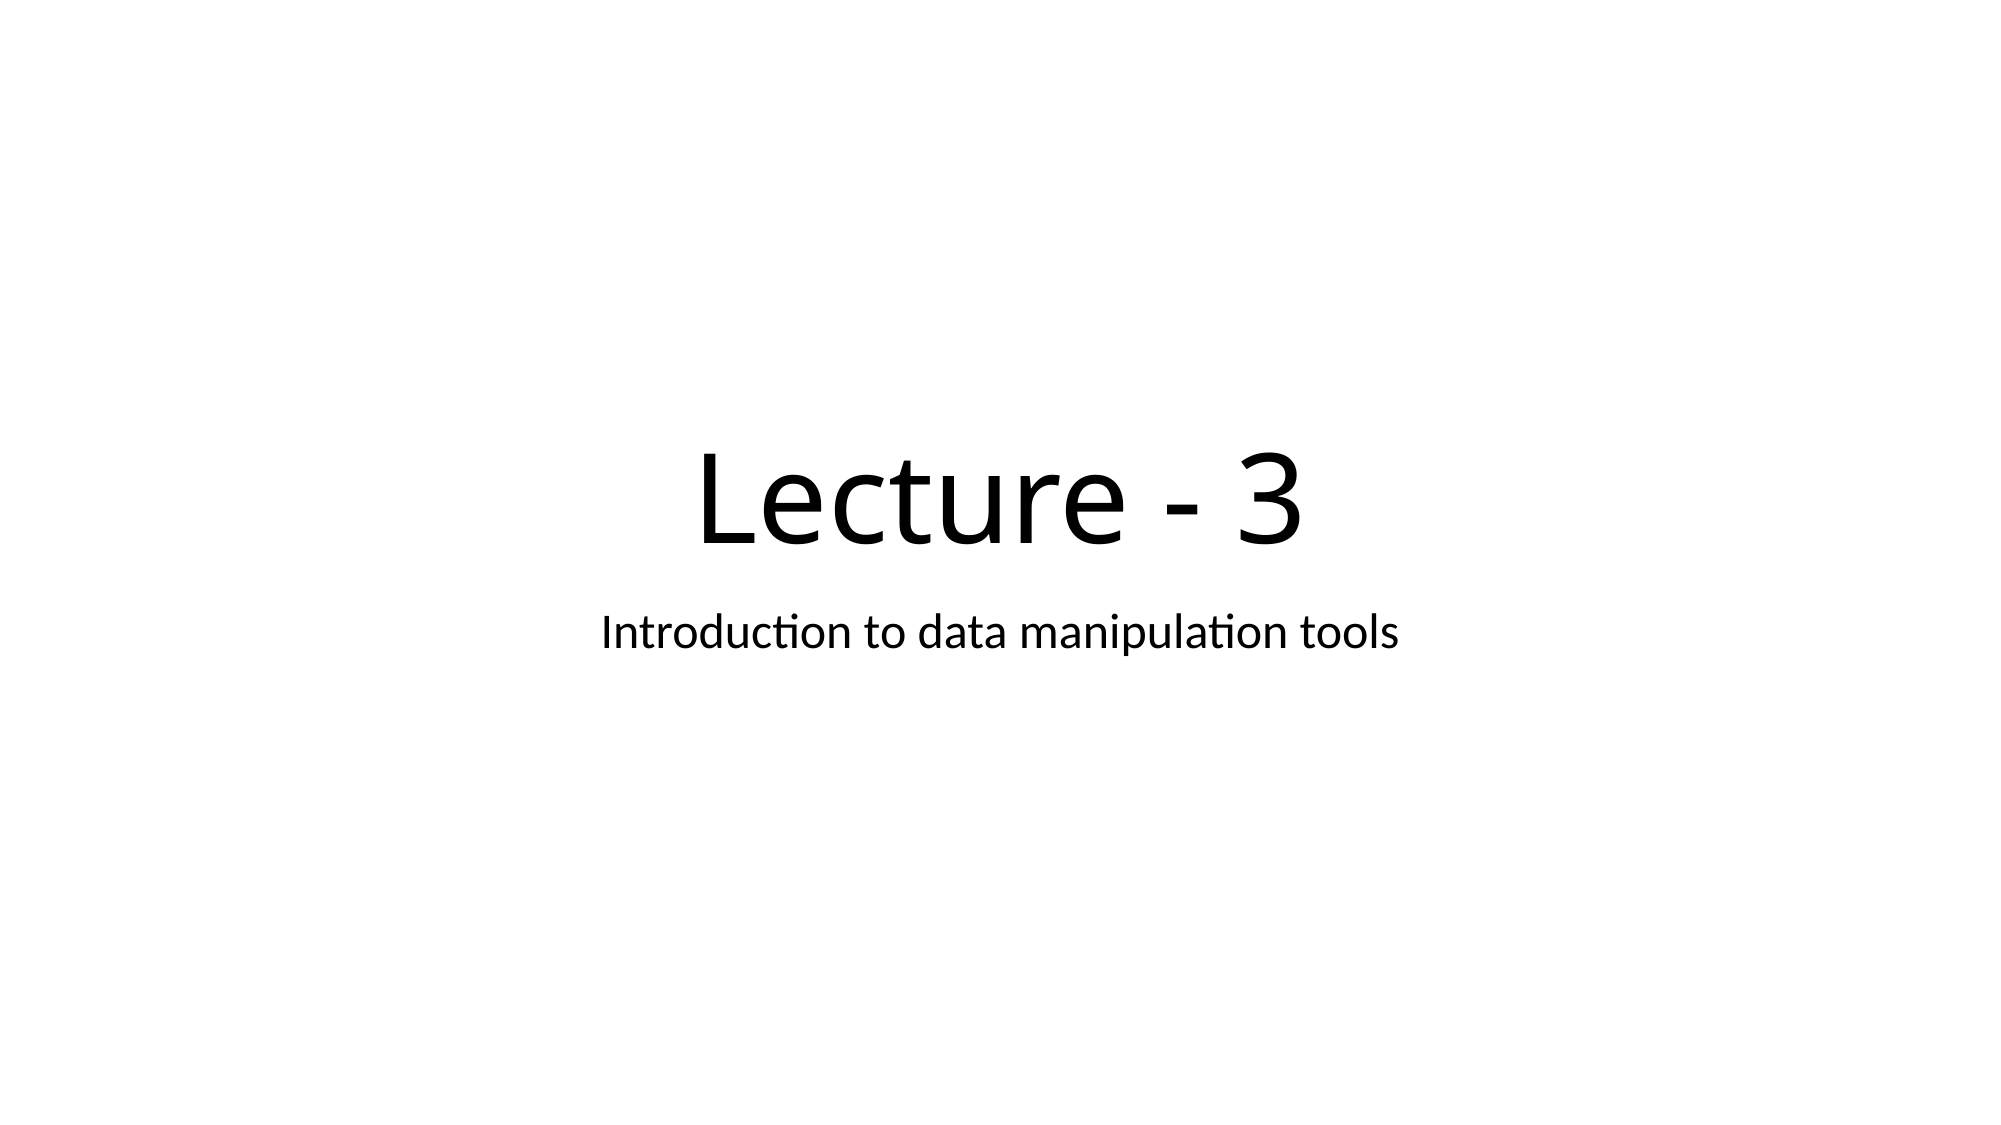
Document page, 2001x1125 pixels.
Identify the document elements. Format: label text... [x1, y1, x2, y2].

text_box Lecture - 3 [249, 184, 1750, 576]
text_box Introduction to data manipulation tools [249, 590, 1750, 863]
